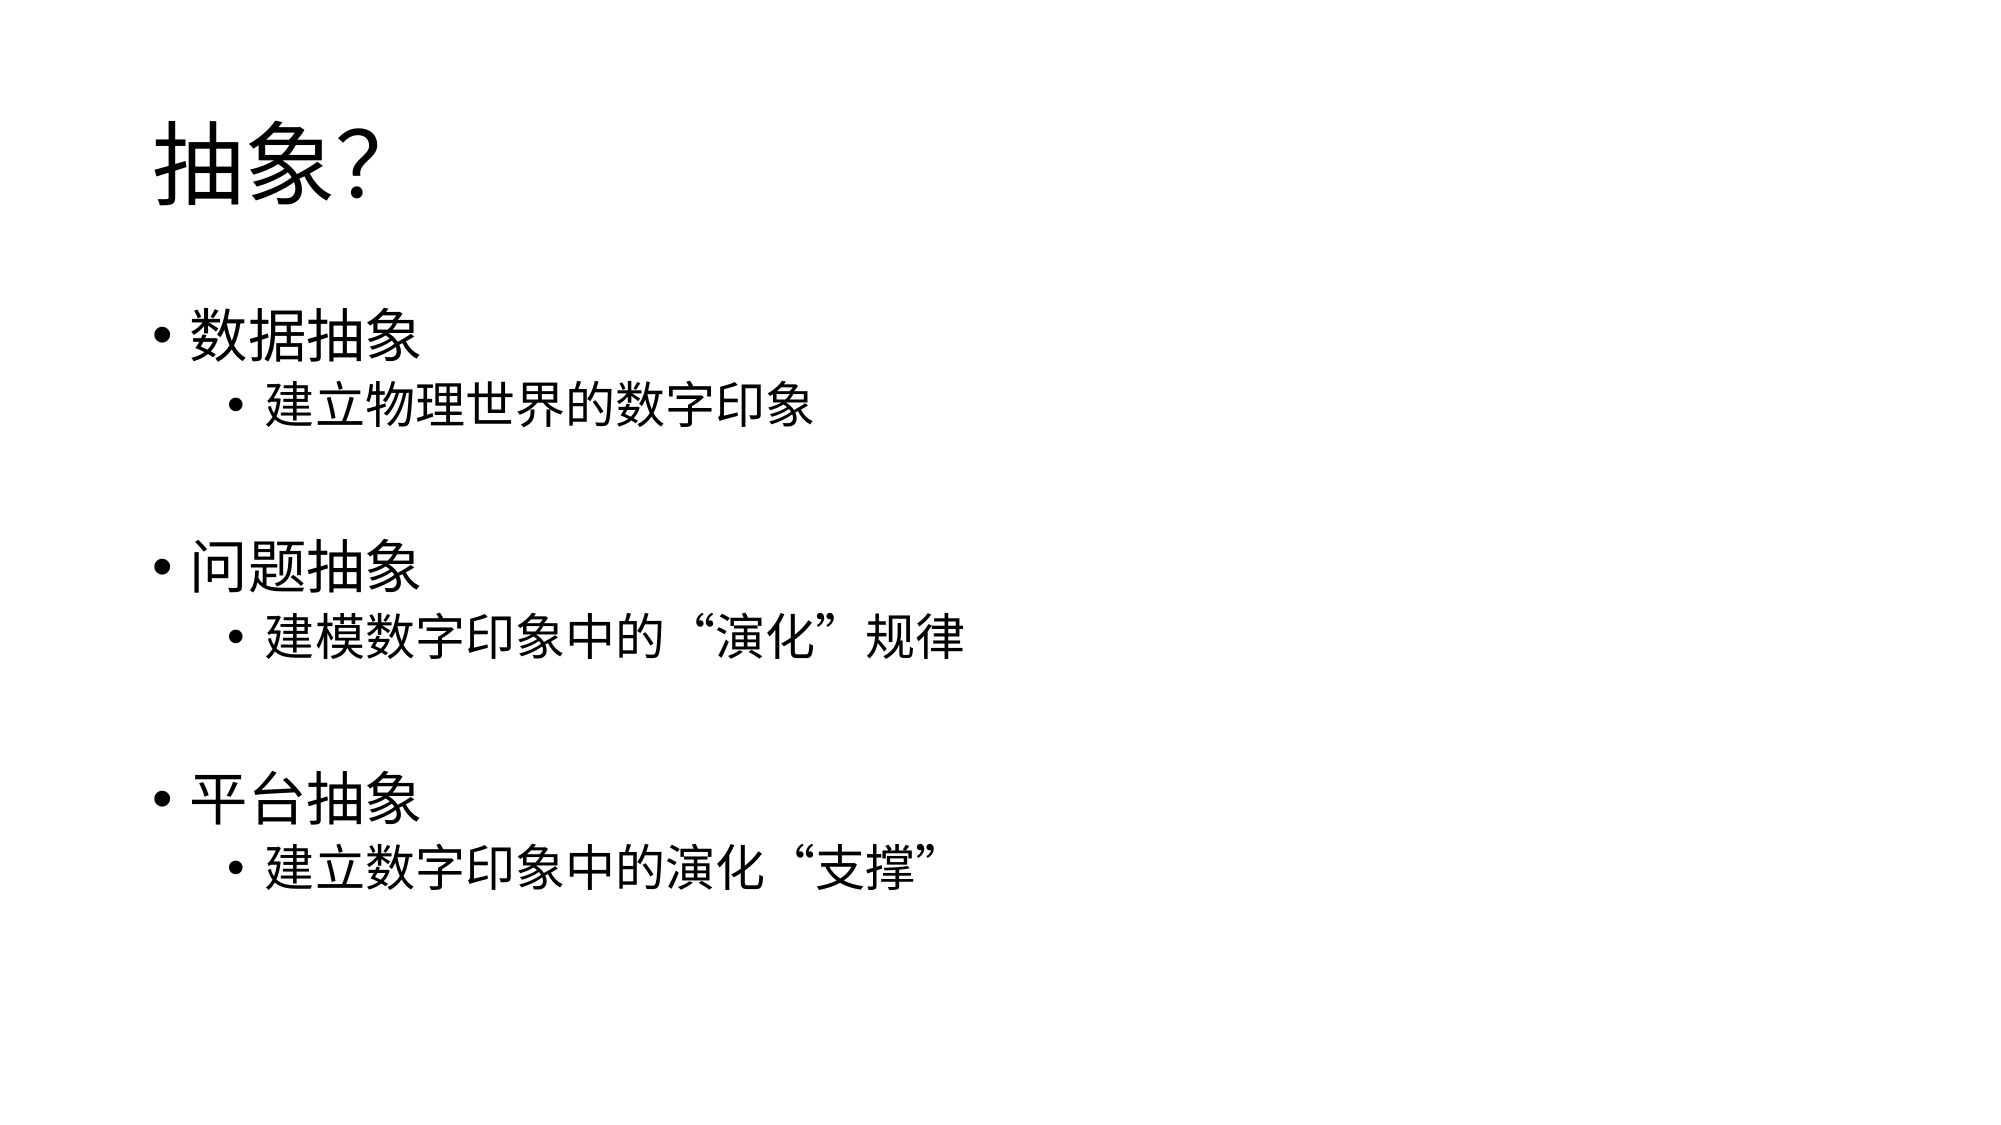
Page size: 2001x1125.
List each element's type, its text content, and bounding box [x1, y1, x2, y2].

title 抽象？ [137, 59, 1863, 278]
list 数据抽象 建立物理世界的数字印象 问题抽象 建模数字印象中的“演化”规律 平台抽象 建立数字印象中的演化“支撑” [137, 299, 1863, 1014]
